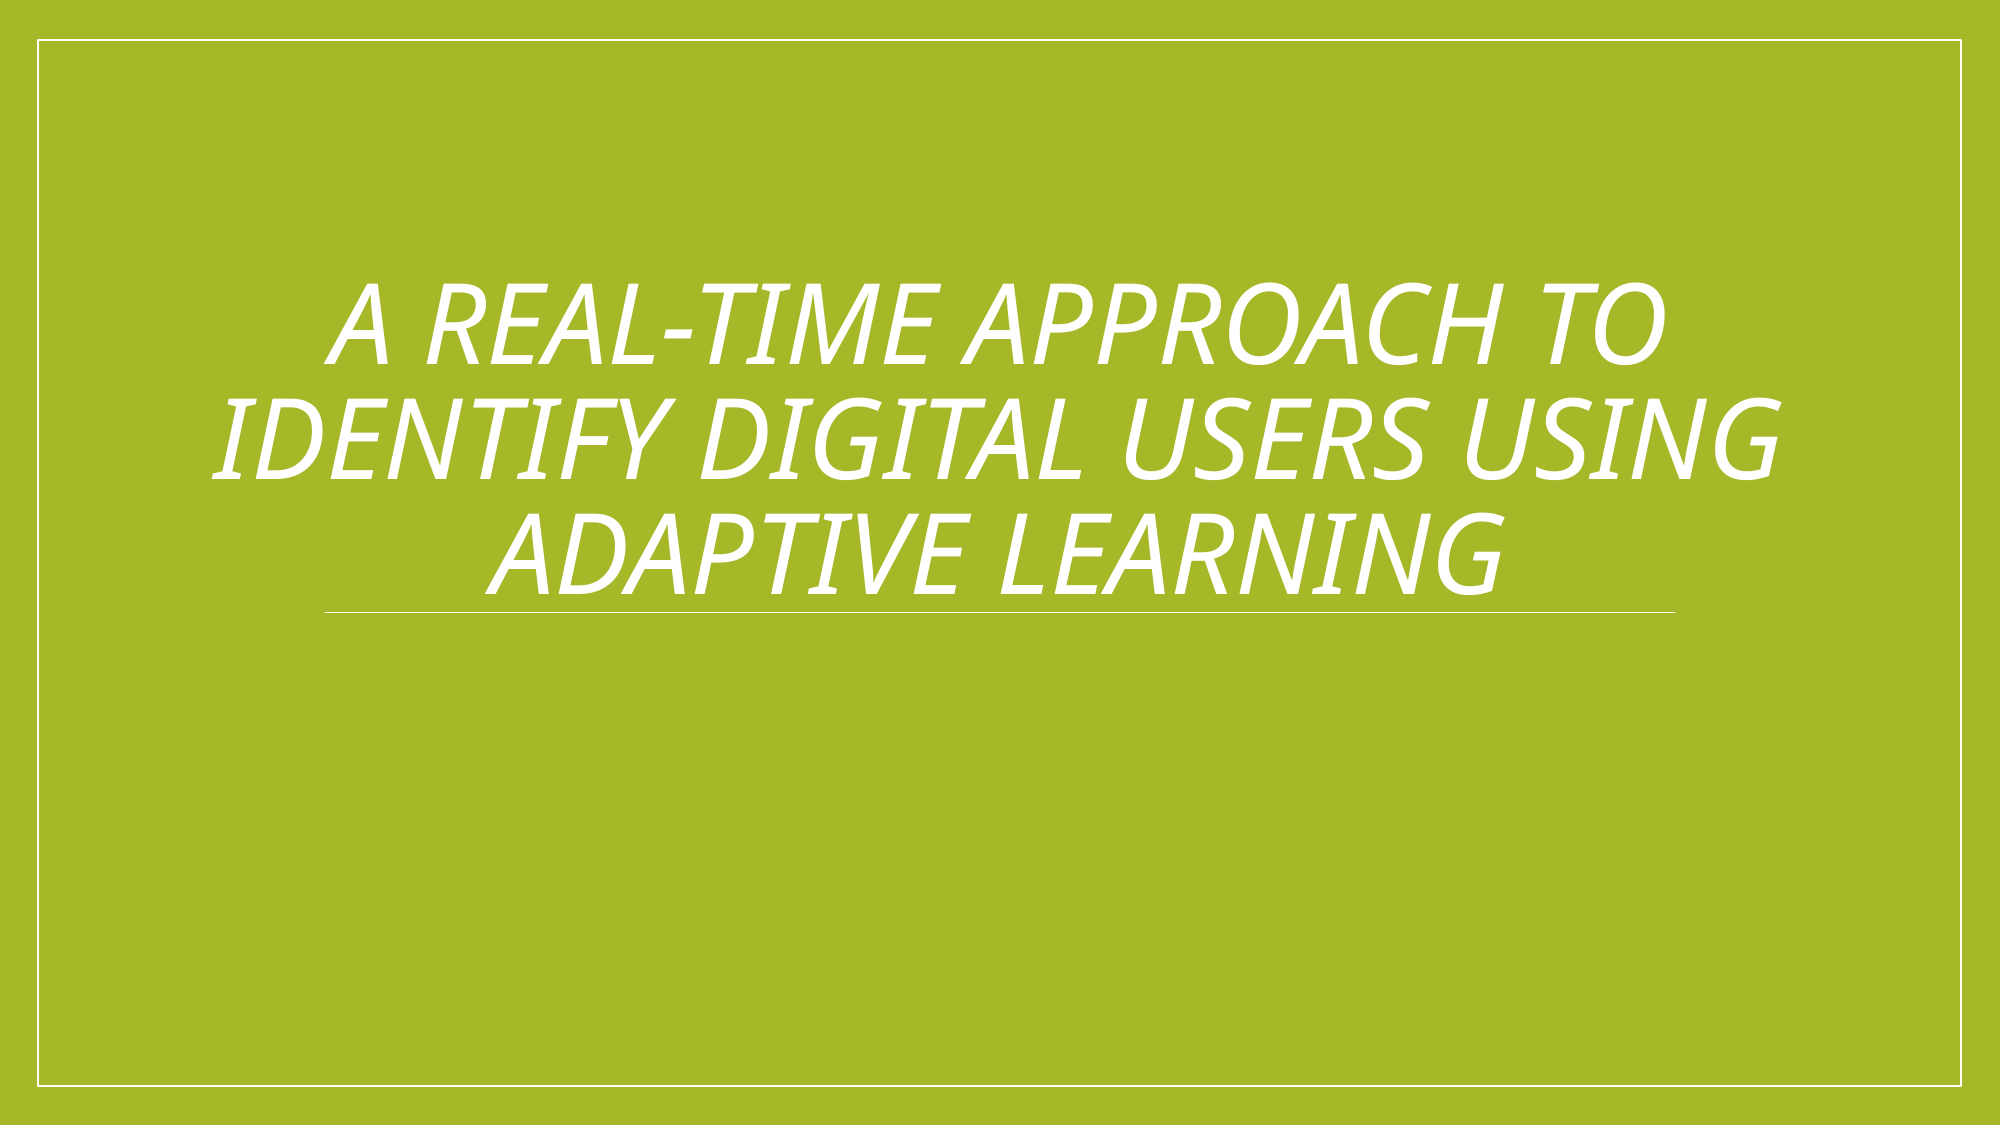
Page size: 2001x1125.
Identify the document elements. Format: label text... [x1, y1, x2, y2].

title A Real-time Approach to Identify Digital Users using Adaptive Learning [182, 144, 1818, 625]
